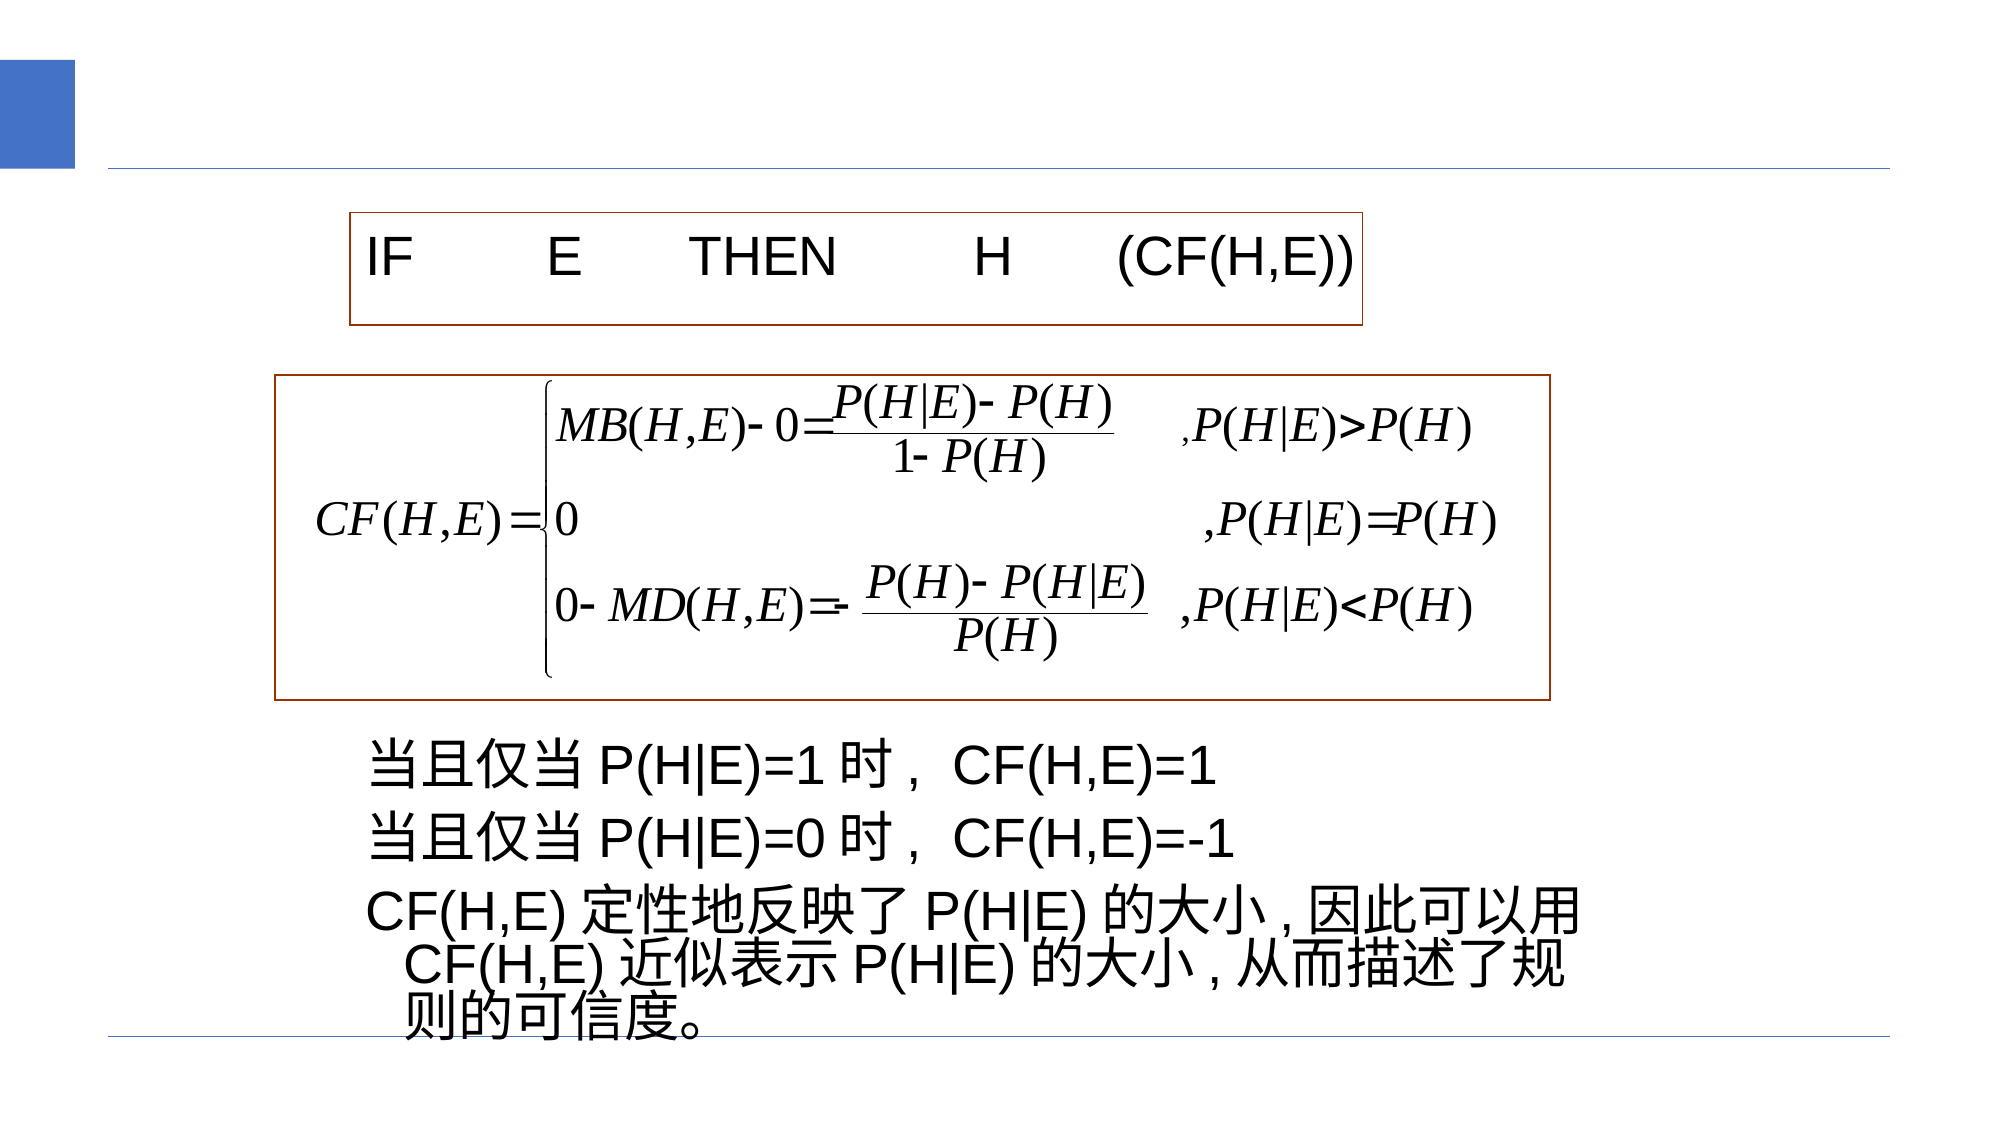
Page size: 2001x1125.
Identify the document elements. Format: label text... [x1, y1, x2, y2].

text_box [350, 212, 1363, 325]
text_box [312, 374, 1500, 684]
list IF E THEN H (CF(H,E)) 当且仅当P(H|E)=1时, CF(H,E)=1 当且仅当P(H|E)=0时, CF(H,E)=-1 CF(H,E)定性地反映了P(H|E)的大小,因此可以用CF(H,E)近似表示P(H|E)的大小,从而描述了规则的可信度。 [350, 224, 1625, 1063]
text_box [274, 375, 1550, 700]
